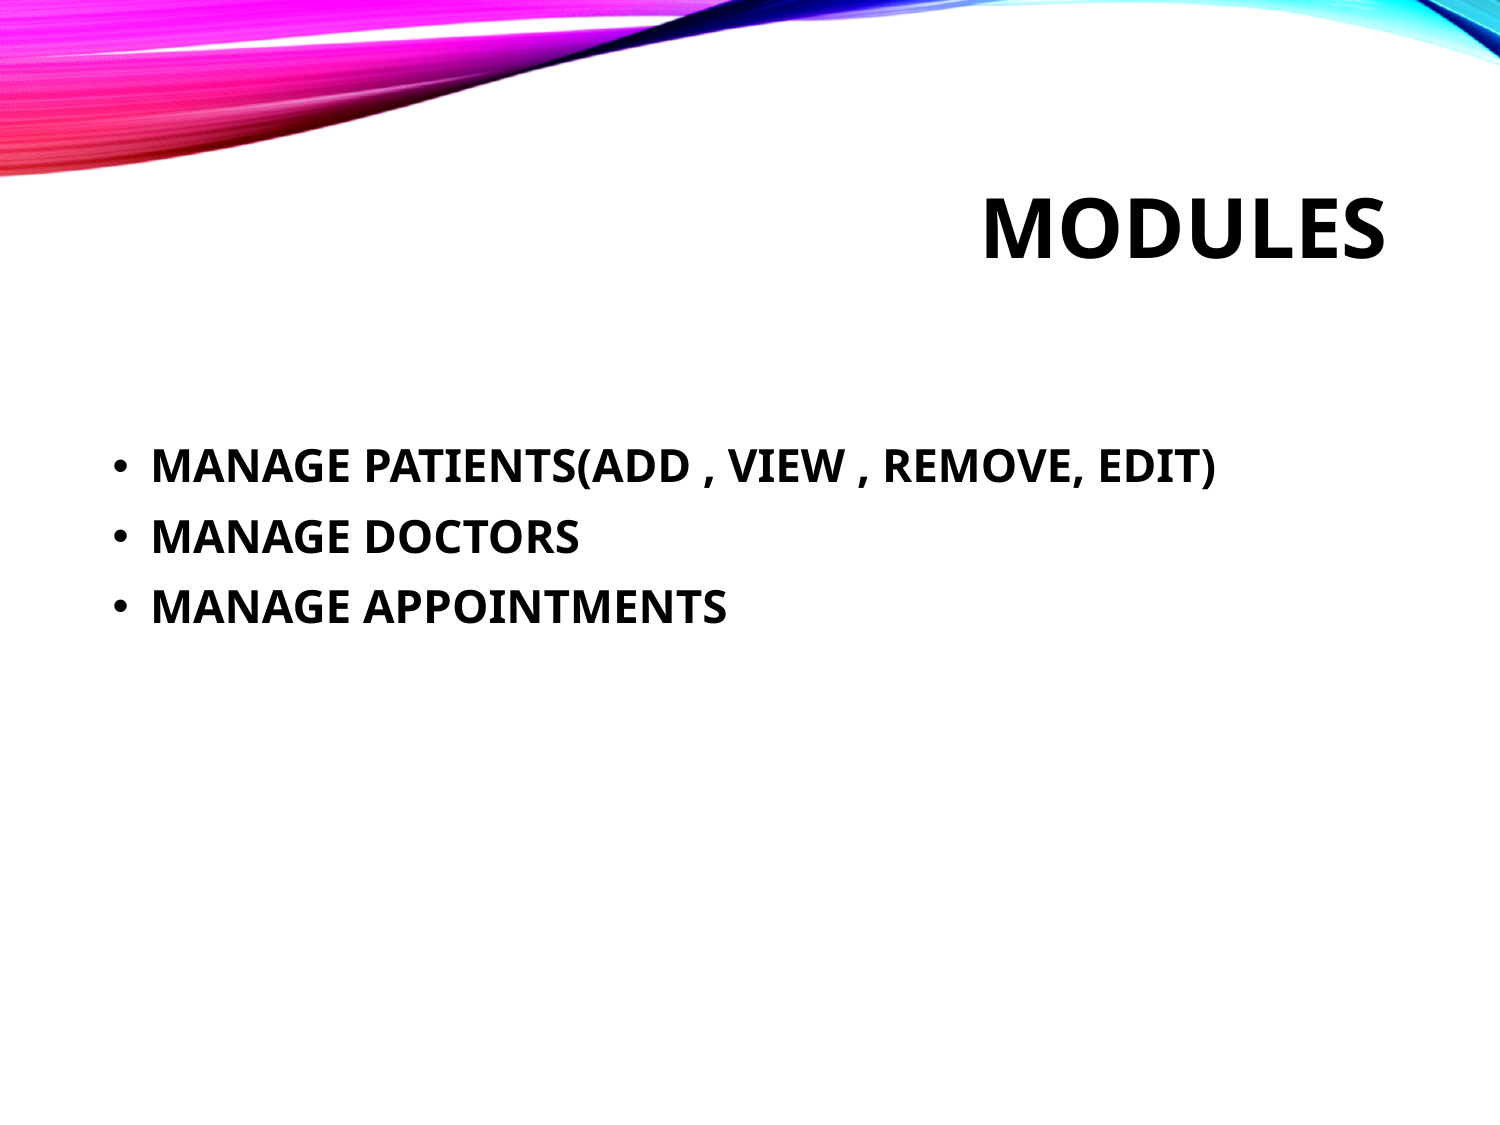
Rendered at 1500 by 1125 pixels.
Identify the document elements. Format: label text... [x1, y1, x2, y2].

picture [0, 0, 1500, 178]
title MODULES [356, 125, 1403, 338]
list MANAGE PATIENTS(ADD , VIEW , REMOVE, EDIT) MANAGE DOCTORS MANAGE APPOINTMENTS [97, 360, 1403, 1028]
